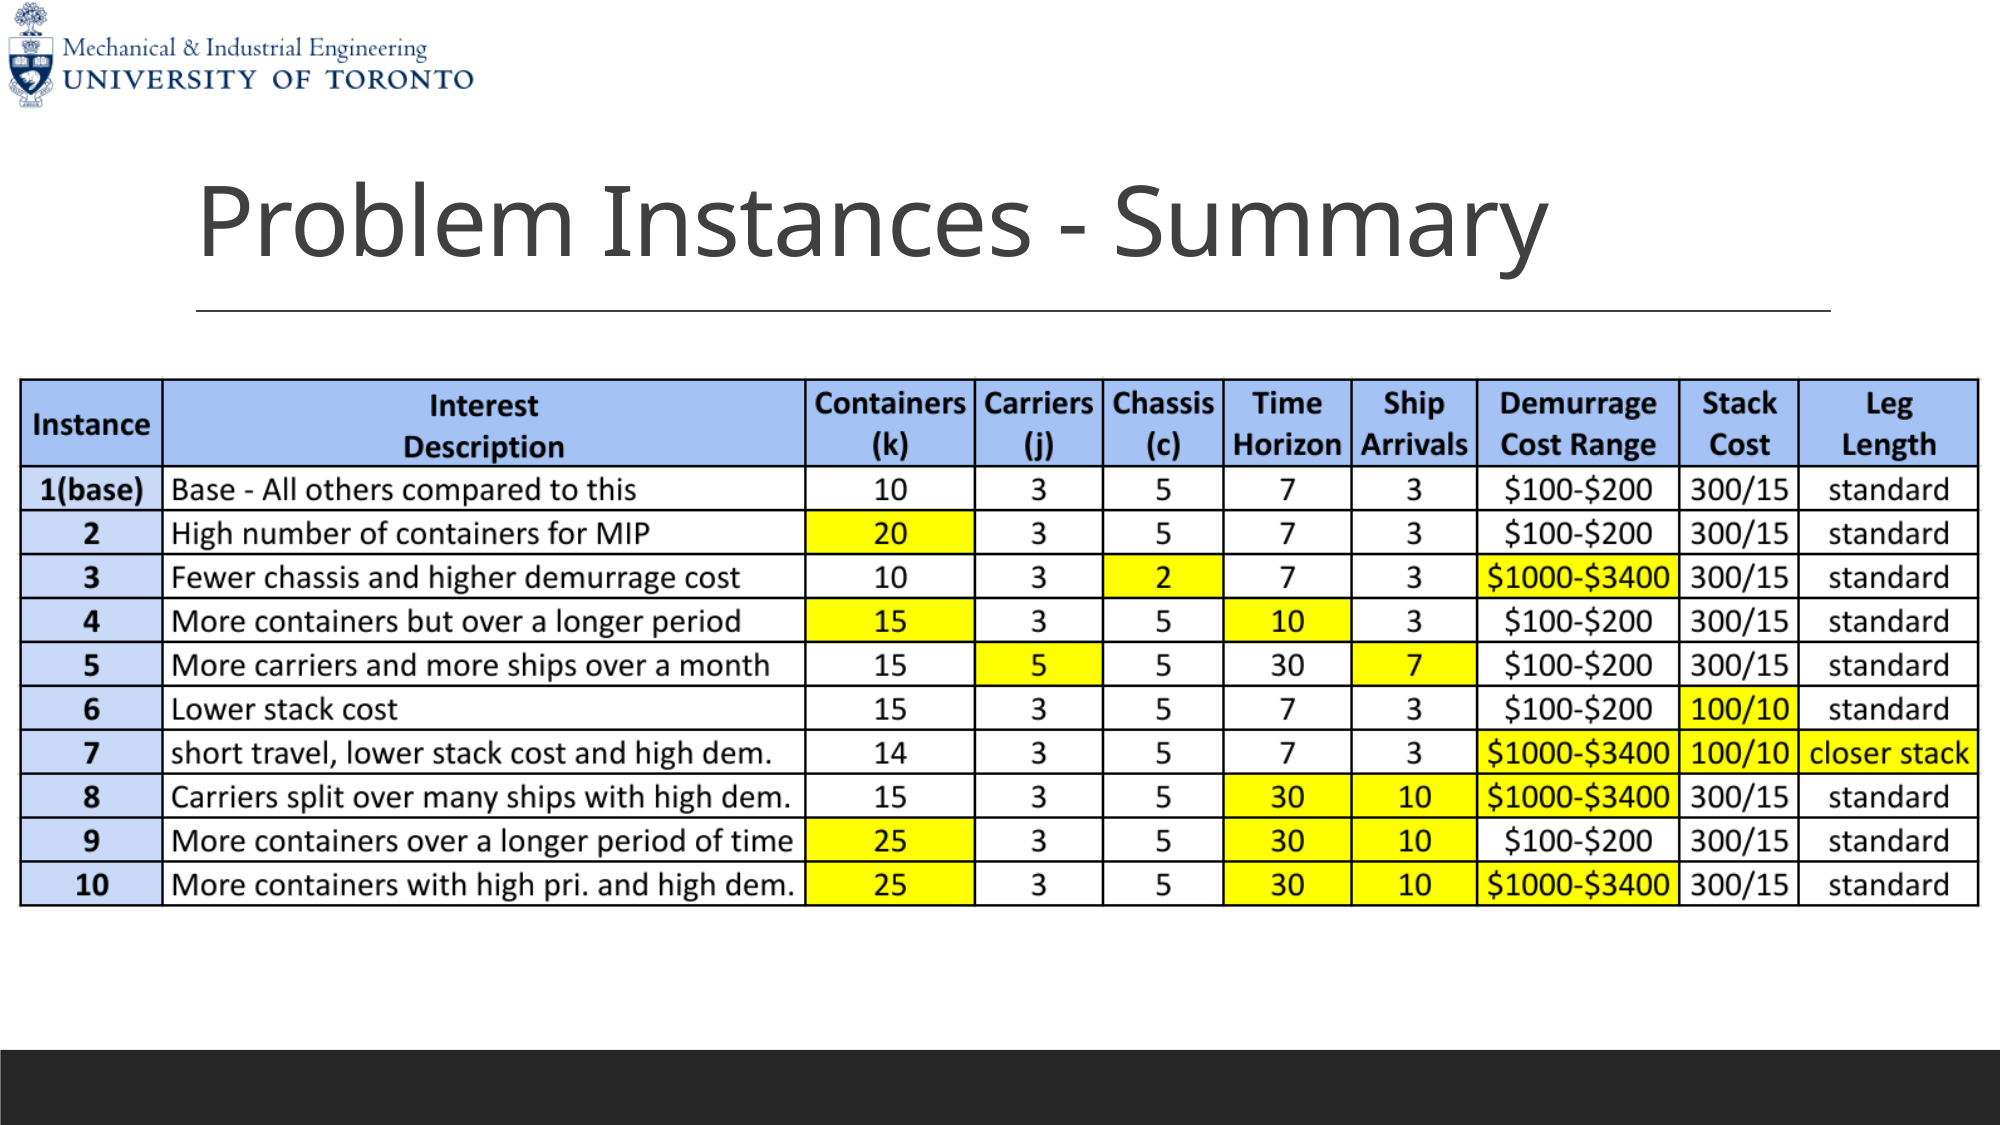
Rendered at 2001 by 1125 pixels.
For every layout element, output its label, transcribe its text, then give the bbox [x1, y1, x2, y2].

picture [16, 376, 1982, 908]
picture [0, 0, 482, 111]
title Problem Instances - Summary [180, 47, 1830, 285]
